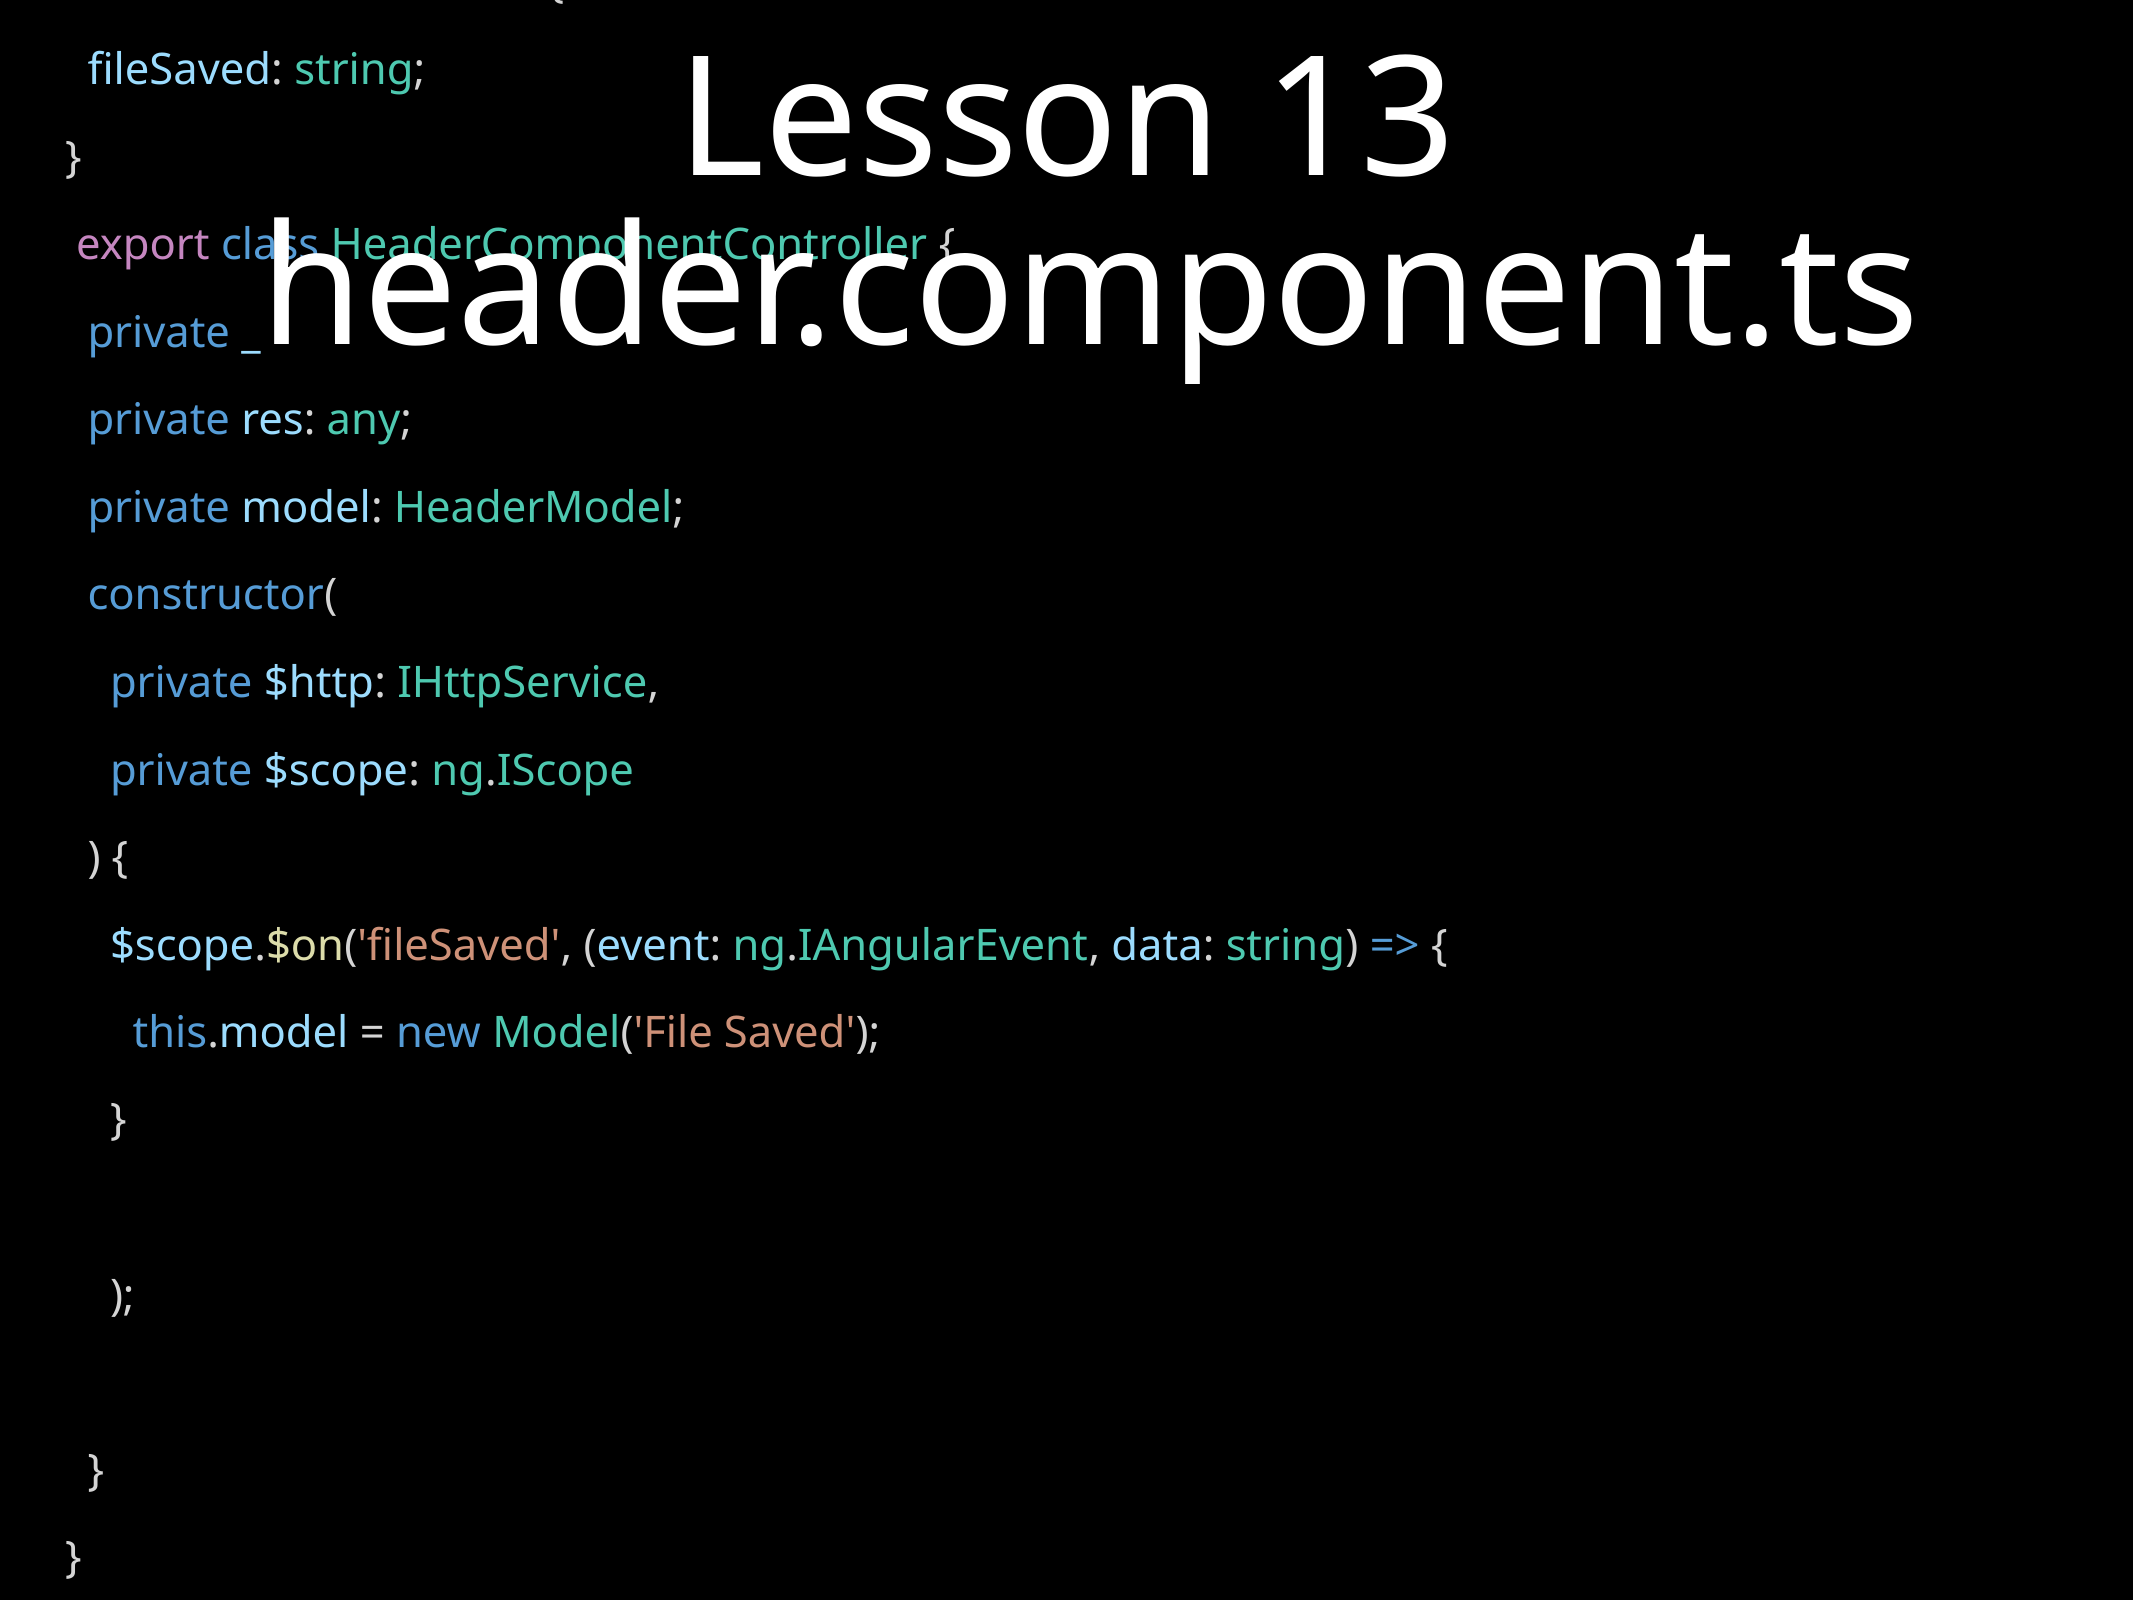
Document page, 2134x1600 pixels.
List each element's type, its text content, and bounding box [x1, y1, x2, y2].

list interface HeaderModel { fileSaved: string; } export class HeaderComponentController { private _ private res: any; private model: HeaderModel; constructor( private $http: IHttpService, private $scope: ng.IScope ) { $scope.$on('fileSaved', (event: ng.IAngularEvent, data: string) => { this.model = new Model('File Saved'); } ); } } class Model implements HeaderModel { constructor( public fileSaved: string ) { } } [56, 342, 2126, 1600]
text_box header.component.ts [180, 100, 2002, 455]
title Lesson 13 [155, 0, 1978, 287]
